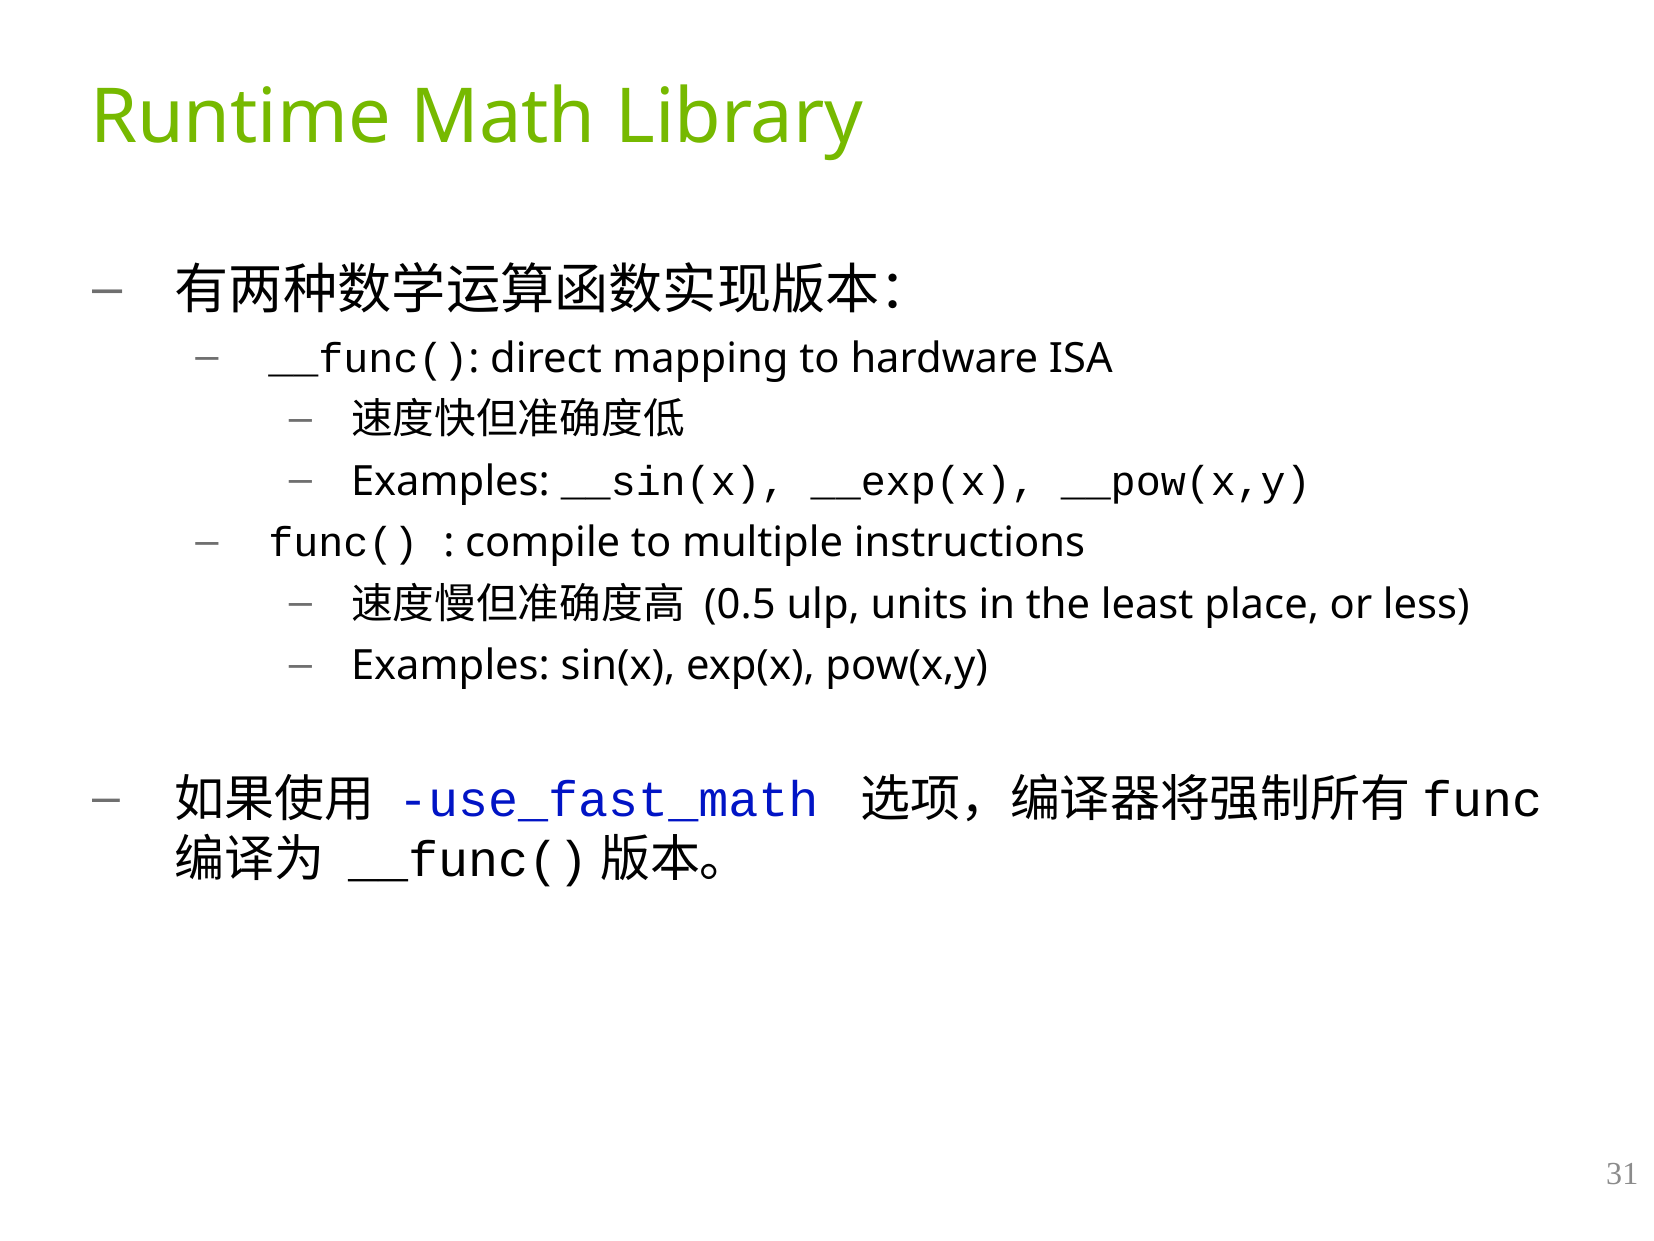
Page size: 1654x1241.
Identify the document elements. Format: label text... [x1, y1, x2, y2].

slide_number 31 [1309, 1129, 1654, 1213]
list 有两种数学运算函数实现版本： __func(): direct mapping to hardware ISA 速度快但准确度低 Examples: __sin(x), __exp(x), __pow(x,y) func() : compile to multiple instructions 速度慢但准确度高 (0.5 ulp, units in the least place, or less) Examples: sin(x), exp(x), pow(x,y) 如果使用 -use_fast_math 选项，编译器将强制所有func 编译为 __func()版本。 [76, 246, 1577, 1166]
title Runtime Math Library [74, 69, 1579, 171]
